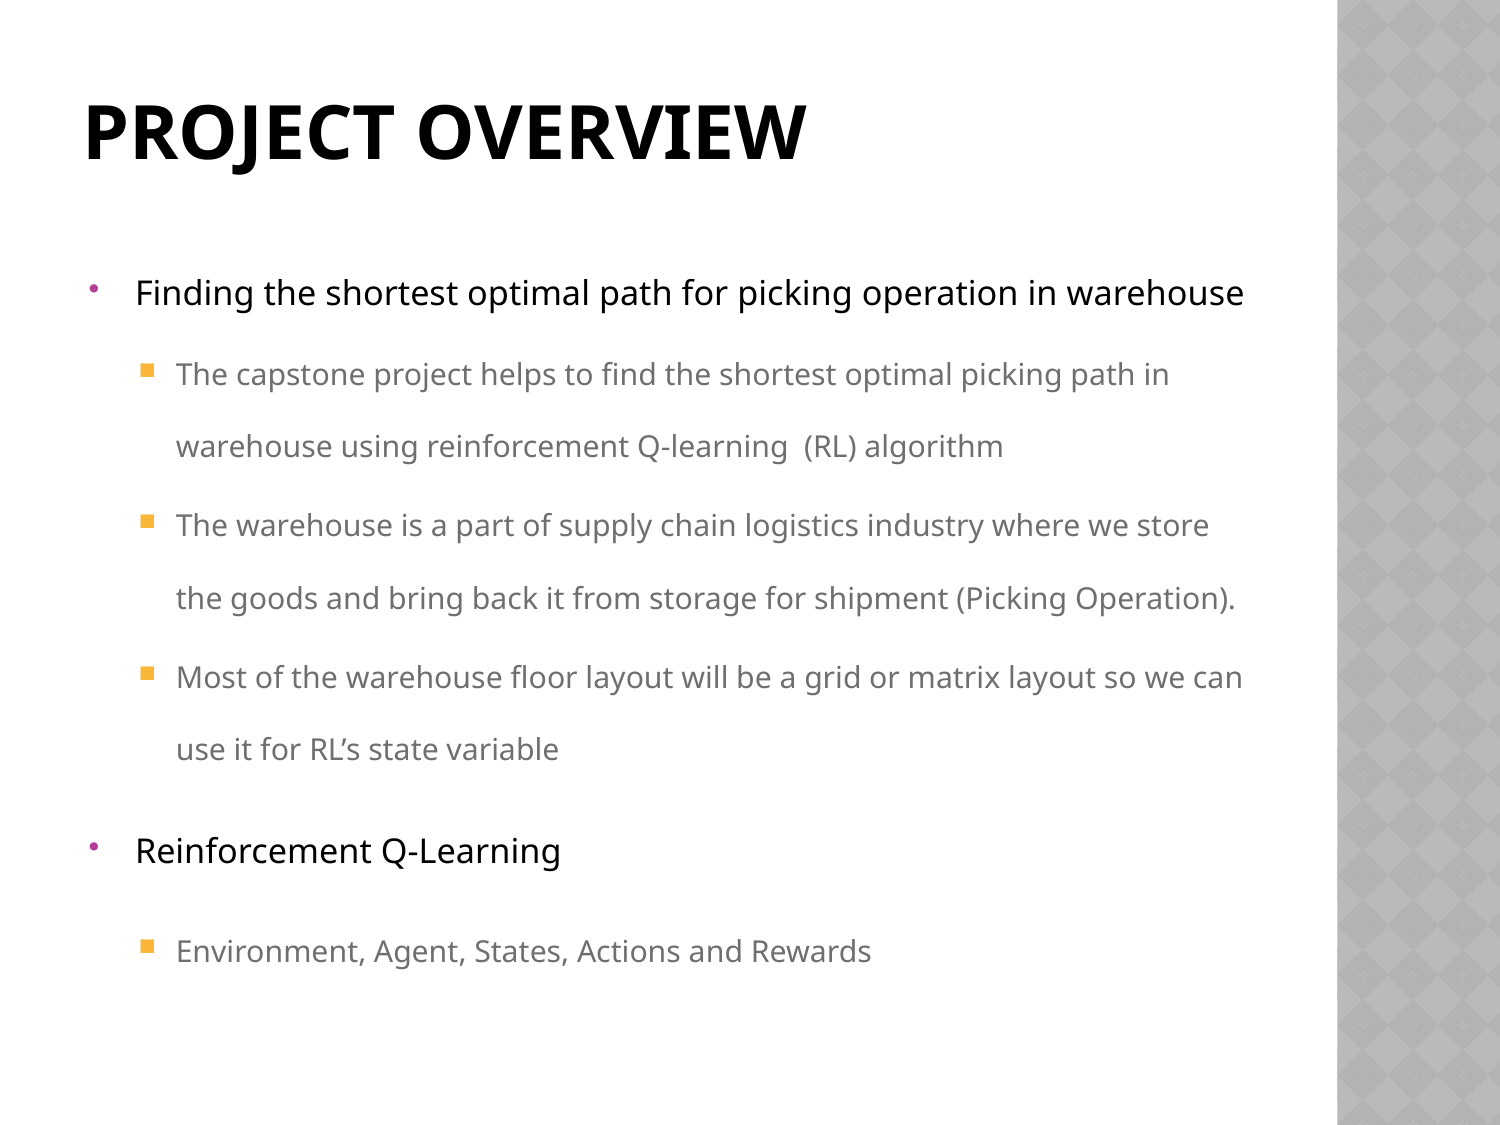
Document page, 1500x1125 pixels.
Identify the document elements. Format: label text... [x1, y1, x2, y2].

title Project Overview [75, 52, 1263, 175]
list Finding the shortest optimal path for picking operation in warehouse The capstone project helps to find the shortest optimal picking path in warehouse using reinforcement Q-learning (RL) algorithm The warehouse is a part of supply chain logistics industry where we store the goods and bring back it from storage for shipment (Picking Operation). Most of the warehouse floor layout will be a grid or matrix layout so we can use it for RL’s state variable Reinforcement Q-Learning Environment, Agent, States, Actions and Rewards [75, 264, 1263, 1059]
